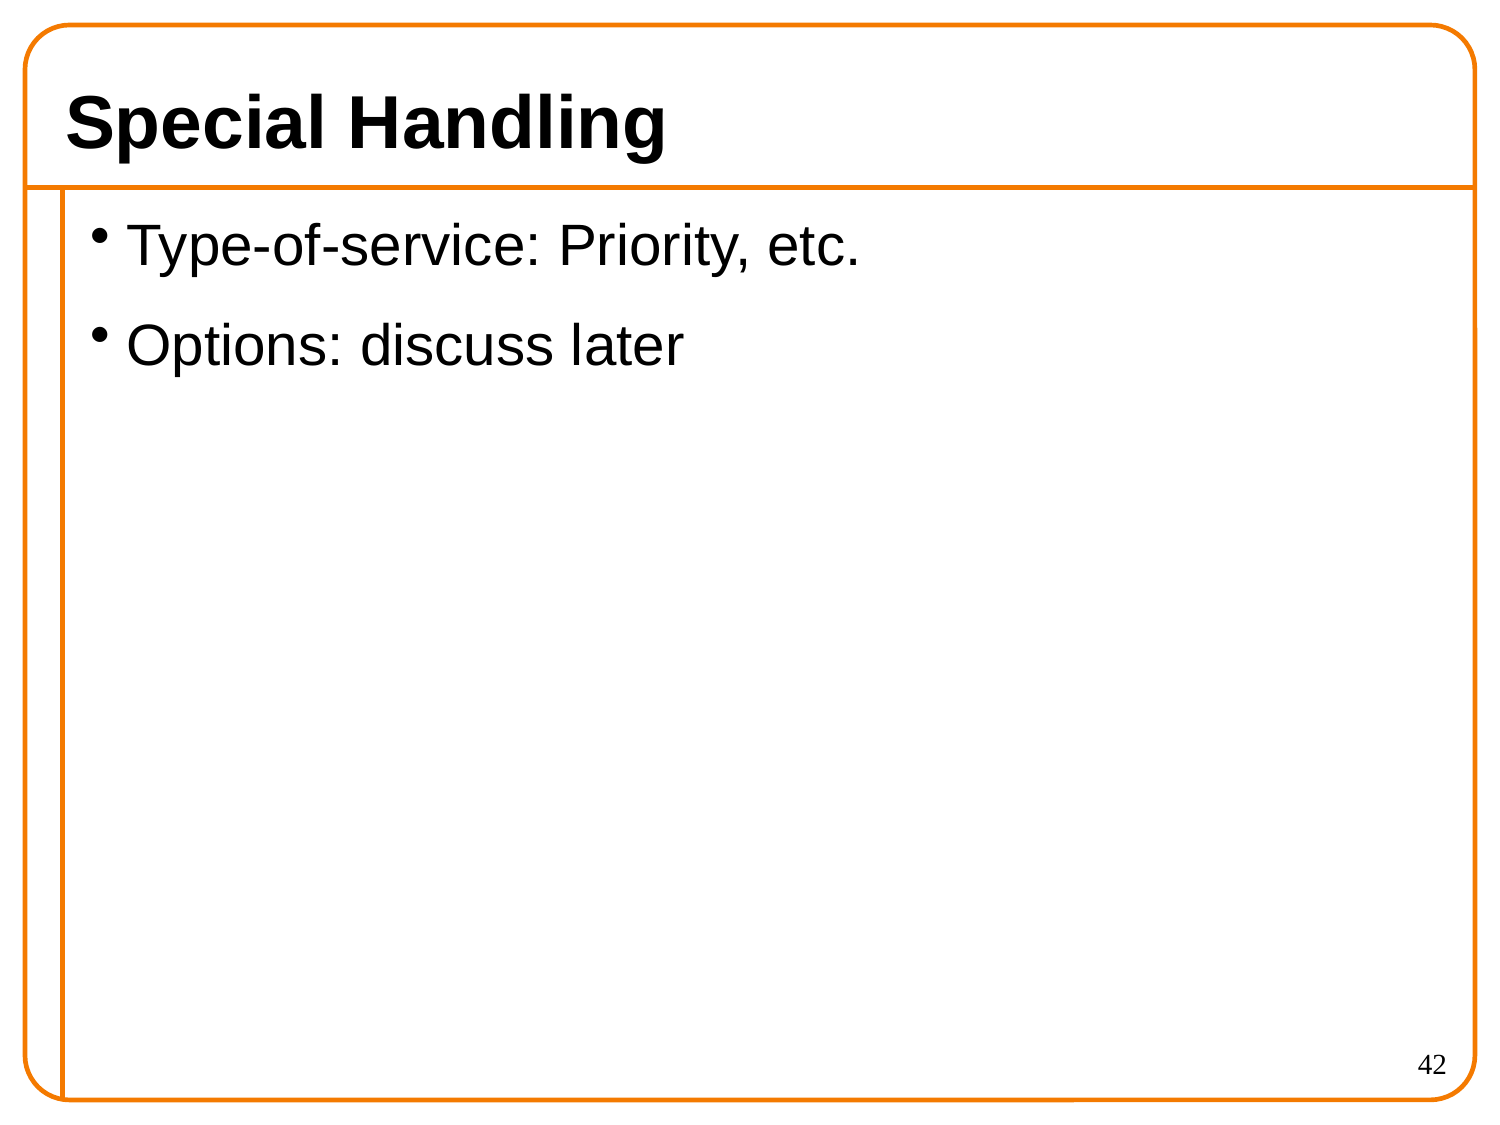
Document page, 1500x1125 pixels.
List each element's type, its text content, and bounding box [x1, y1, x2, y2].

slide_number 42 [1312, 1037, 1463, 1101]
title Special Handling [50, 62, 1475, 175]
list Type-of-service: Priority, etc. Options: discuss later [75, 200, 1463, 1100]
